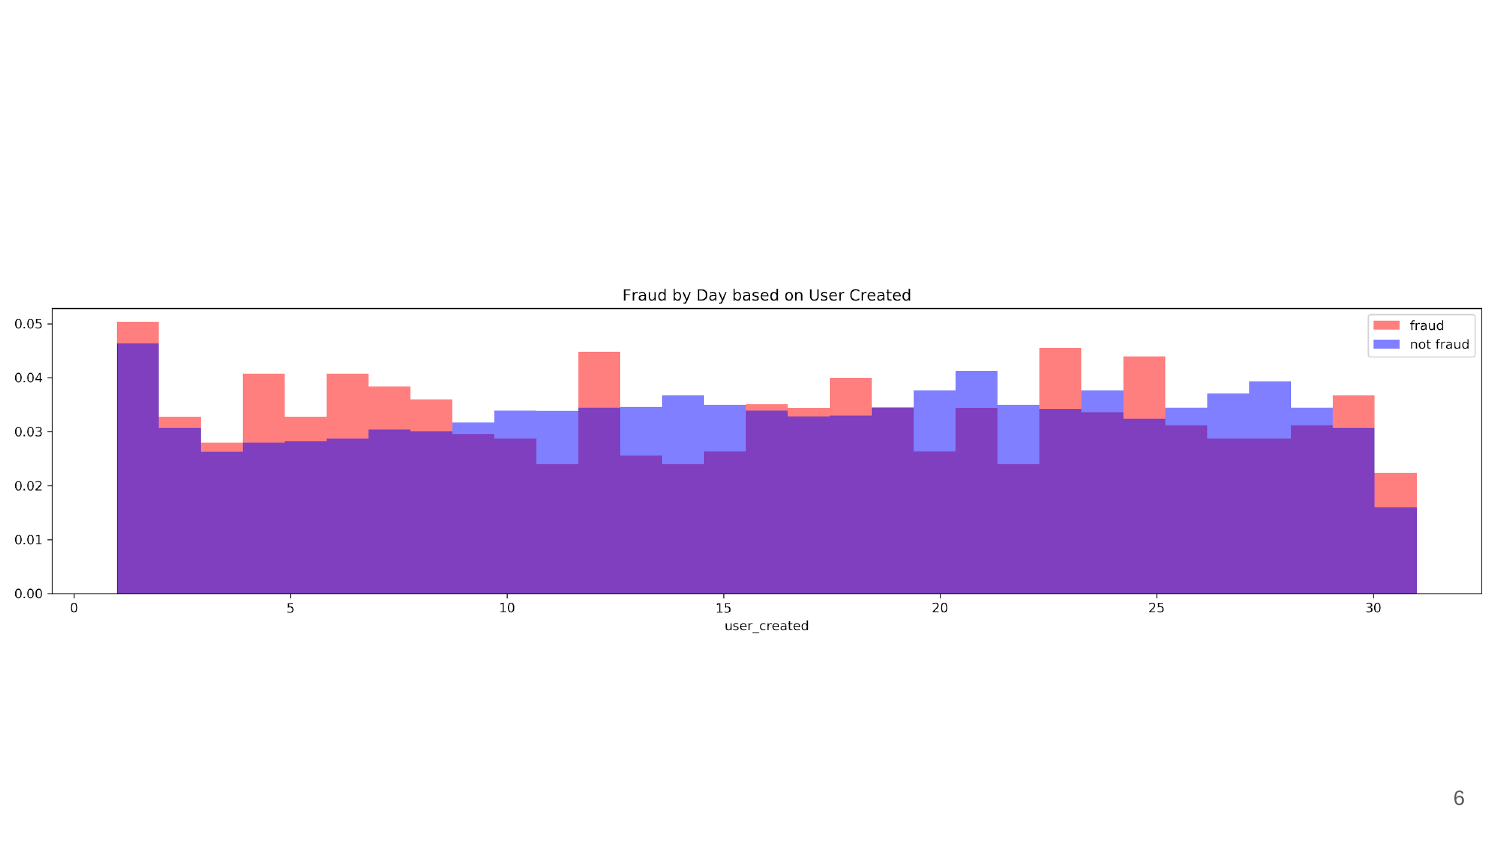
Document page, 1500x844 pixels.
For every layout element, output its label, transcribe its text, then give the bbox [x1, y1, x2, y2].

picture [0, 272, 1500, 649]
slide_number ‹#› [1389, 764, 1480, 830]
